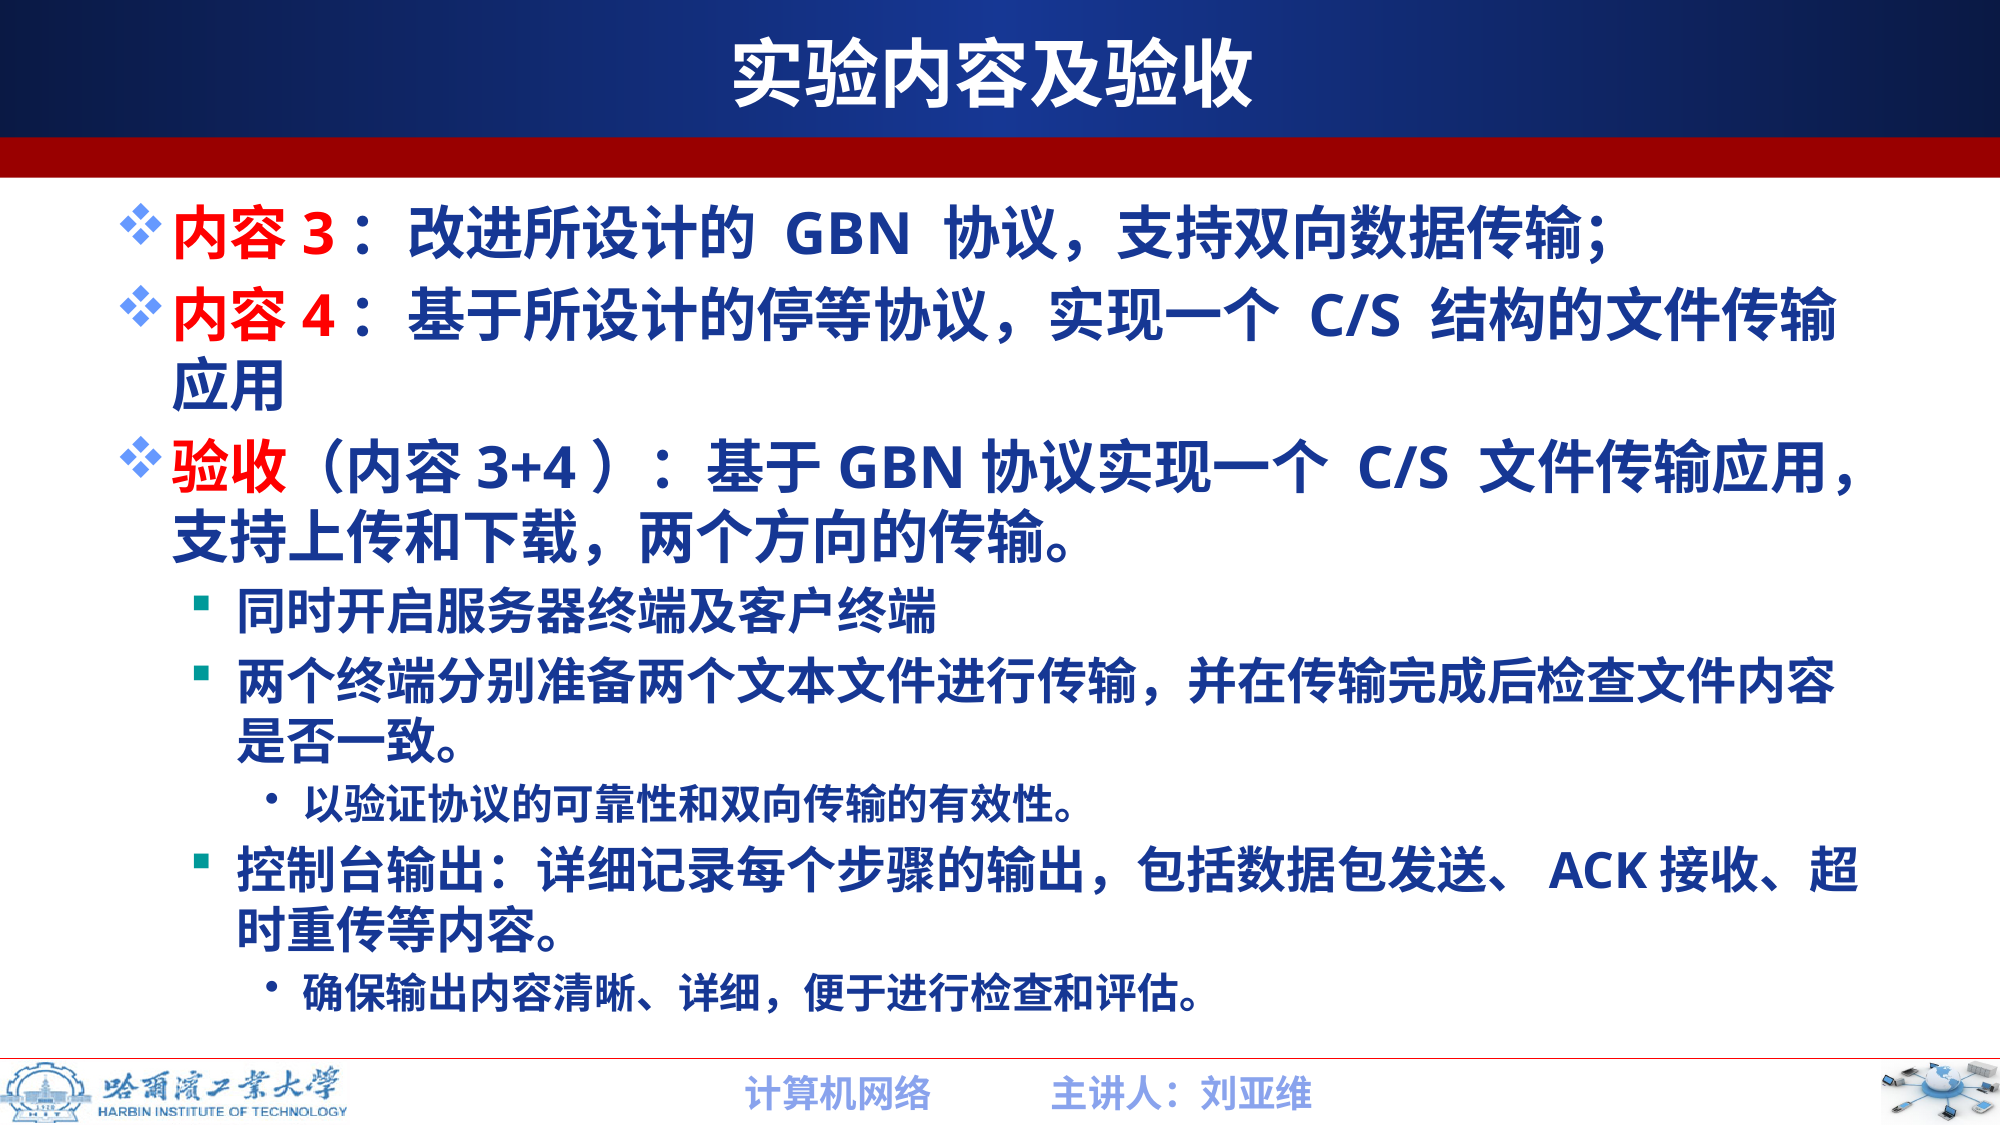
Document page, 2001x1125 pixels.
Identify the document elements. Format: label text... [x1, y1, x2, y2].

picture [1881, 1059, 2000, 1125]
title 实验内容及验收 [66, 24, 1917, 118]
picture [0, 1060, 350, 1125]
list 内容3：改进所设计的 GBN 协议，支持双向数据传输； 内容4：基于所设计的停等协议，实现一个 C/S 结构的文件传输应用 验收（内容3+4）：基于GBN协议实现一个 C/S 文件传输应用，支持上传和下载，两个方向的传输。 同时开启服务器终端及客户终端 两个终端分别准备两个文本文件进行传输，并在传输完成后检查文件内容是否一致。 以验证协议的可靠性和双向传输的有效性。 控制台输出：详细记录每个步骤的输出，包括数据包发送、ACK接收、超时重传等内容。 确保输出内容清晰、详细，便于进行检查和评估。 [99, 189, 1900, 1050]
